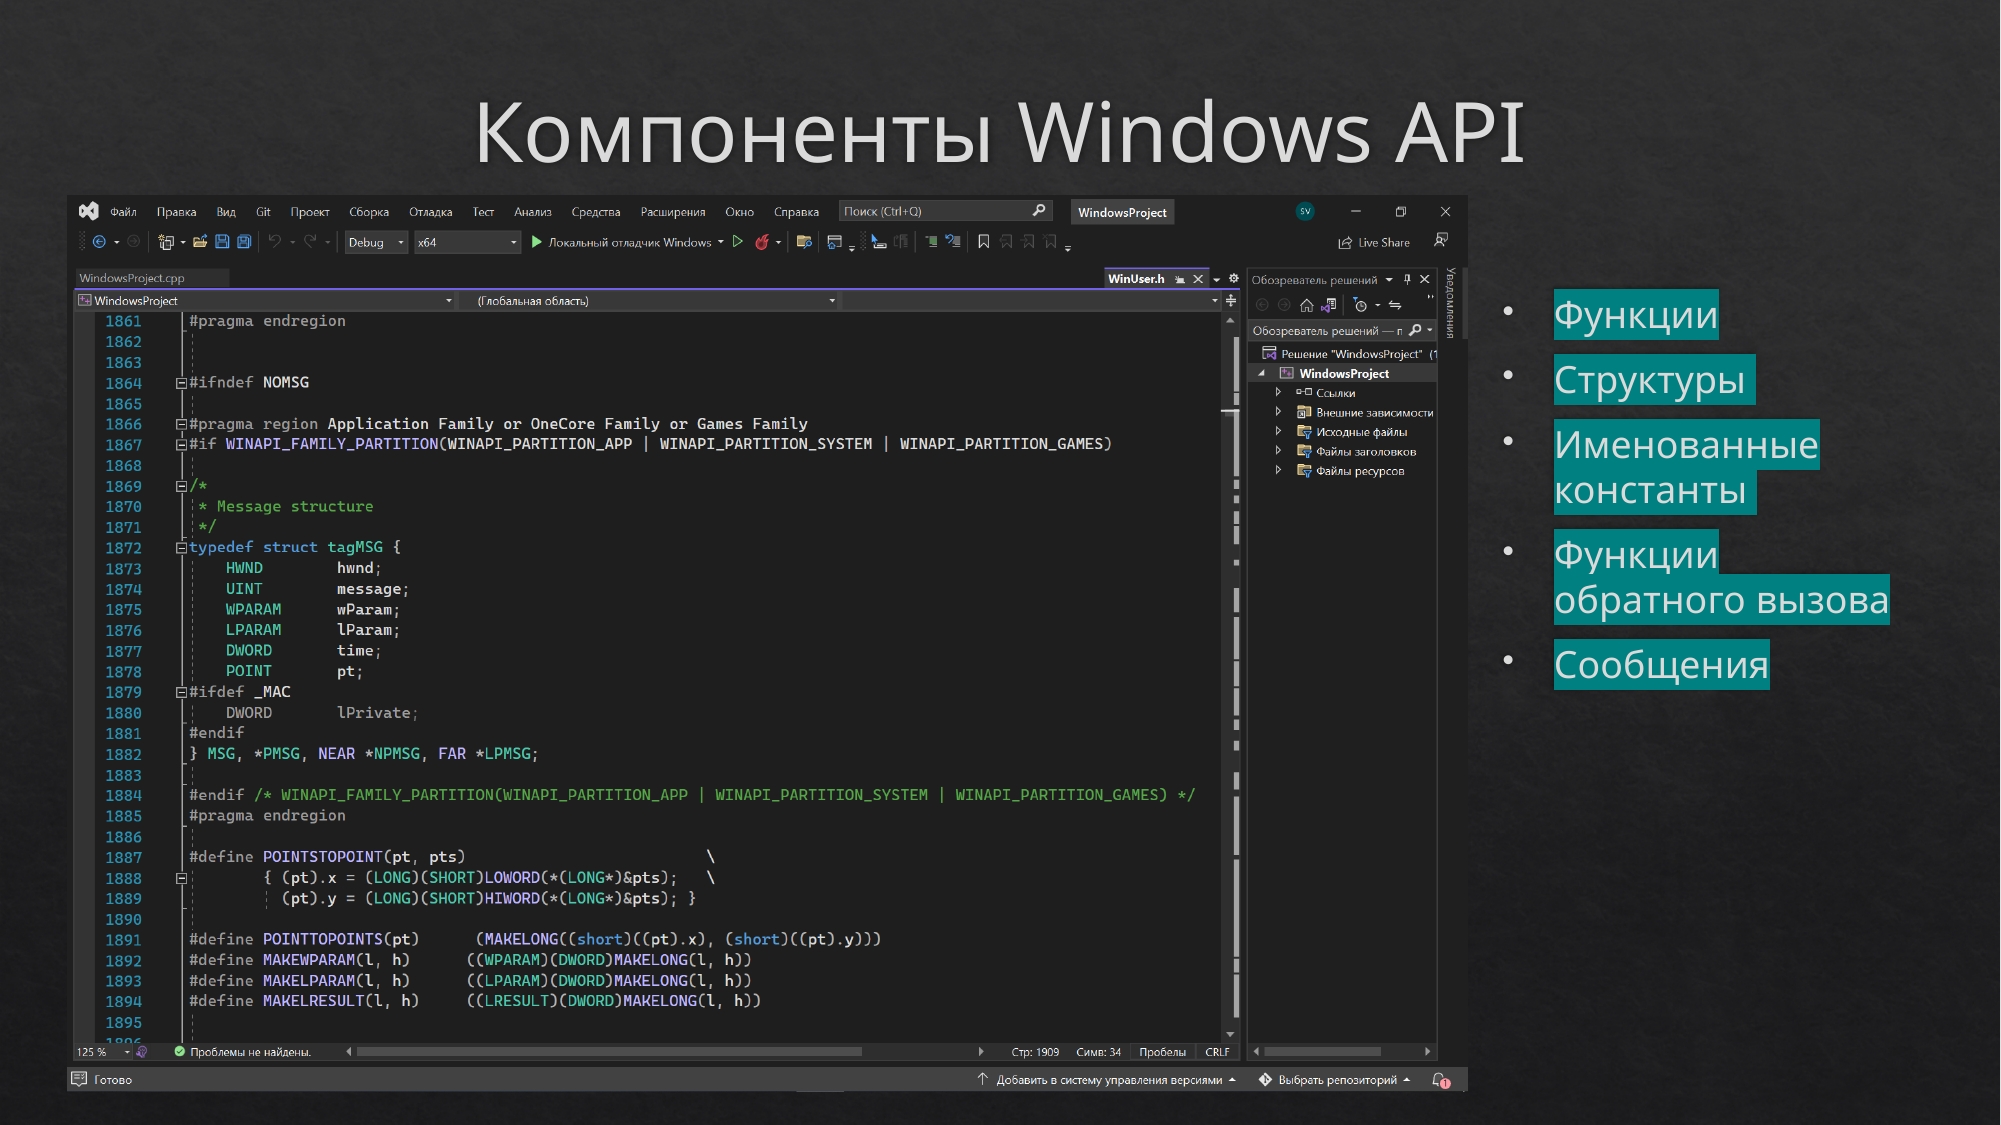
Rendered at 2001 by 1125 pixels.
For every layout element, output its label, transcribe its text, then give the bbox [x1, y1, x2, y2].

title Компоненты Windows API [150, 50, 1850, 210]
picture [66, 195, 1468, 1093]
list Функции Структуры Именованные константы Функции обратного вызова Сообщения [1482, 283, 1933, 820]
